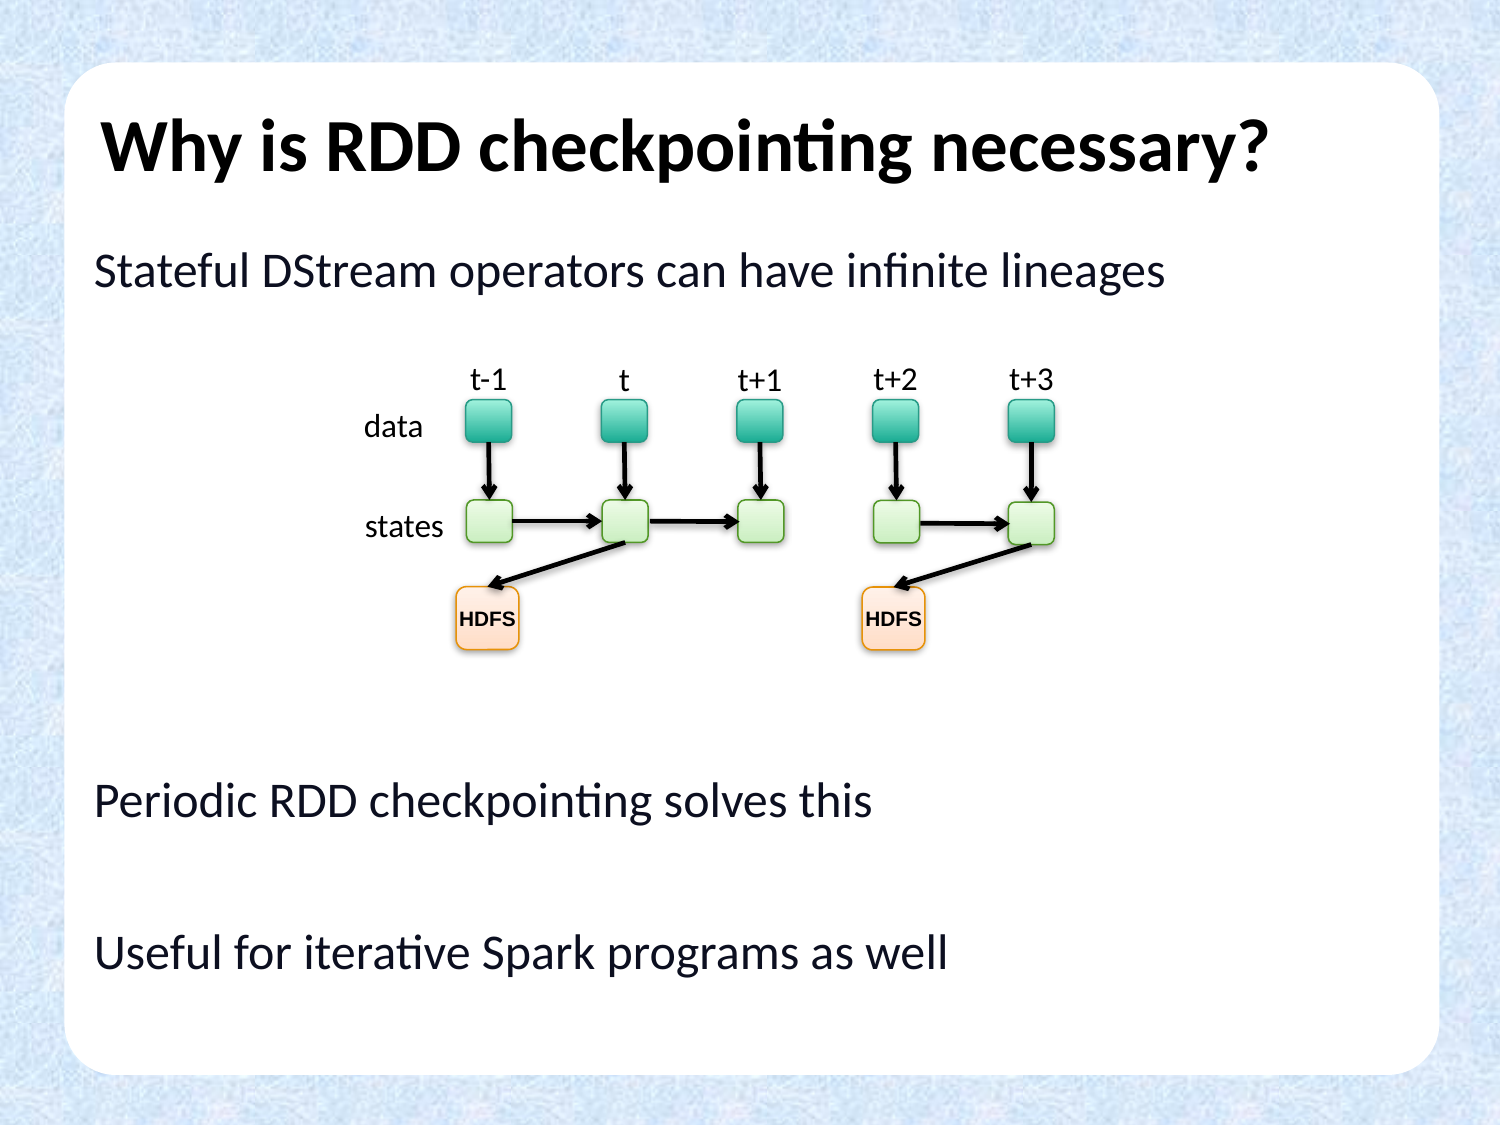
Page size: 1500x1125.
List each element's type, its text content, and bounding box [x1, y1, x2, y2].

text_box [465, 499, 514, 540]
text_box t [593, 350, 656, 406]
text_box t+1 [728, 350, 792, 406]
text_box [600, 406, 649, 443]
text_box [601, 499, 649, 540]
text_box [1007, 501, 1056, 546]
list Stateful DStream operators can have infinite lineages Periodic RDD checkpointing solves this Useful for iterative Spark programs as well [71, 237, 1435, 1038]
picture [0, 0, 1500, 1125]
text_box [736, 406, 784, 443]
text_box [464, 405, 513, 443]
text_box [871, 405, 920, 443]
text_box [455, 542, 926, 651]
text_box t+2 [864, 349, 927, 405]
text_box t-1 [457, 349, 520, 405]
text_box t+3 [1000, 349, 1063, 405]
text_box states [349, 497, 459, 552]
text_box [1007, 405, 1056, 443]
title Why is RDD checkpointing necessary? [75, 76, 1438, 207]
text_box [872, 499, 921, 540]
text_box data [349, 396, 439, 451]
text_box [737, 499, 785, 540]
